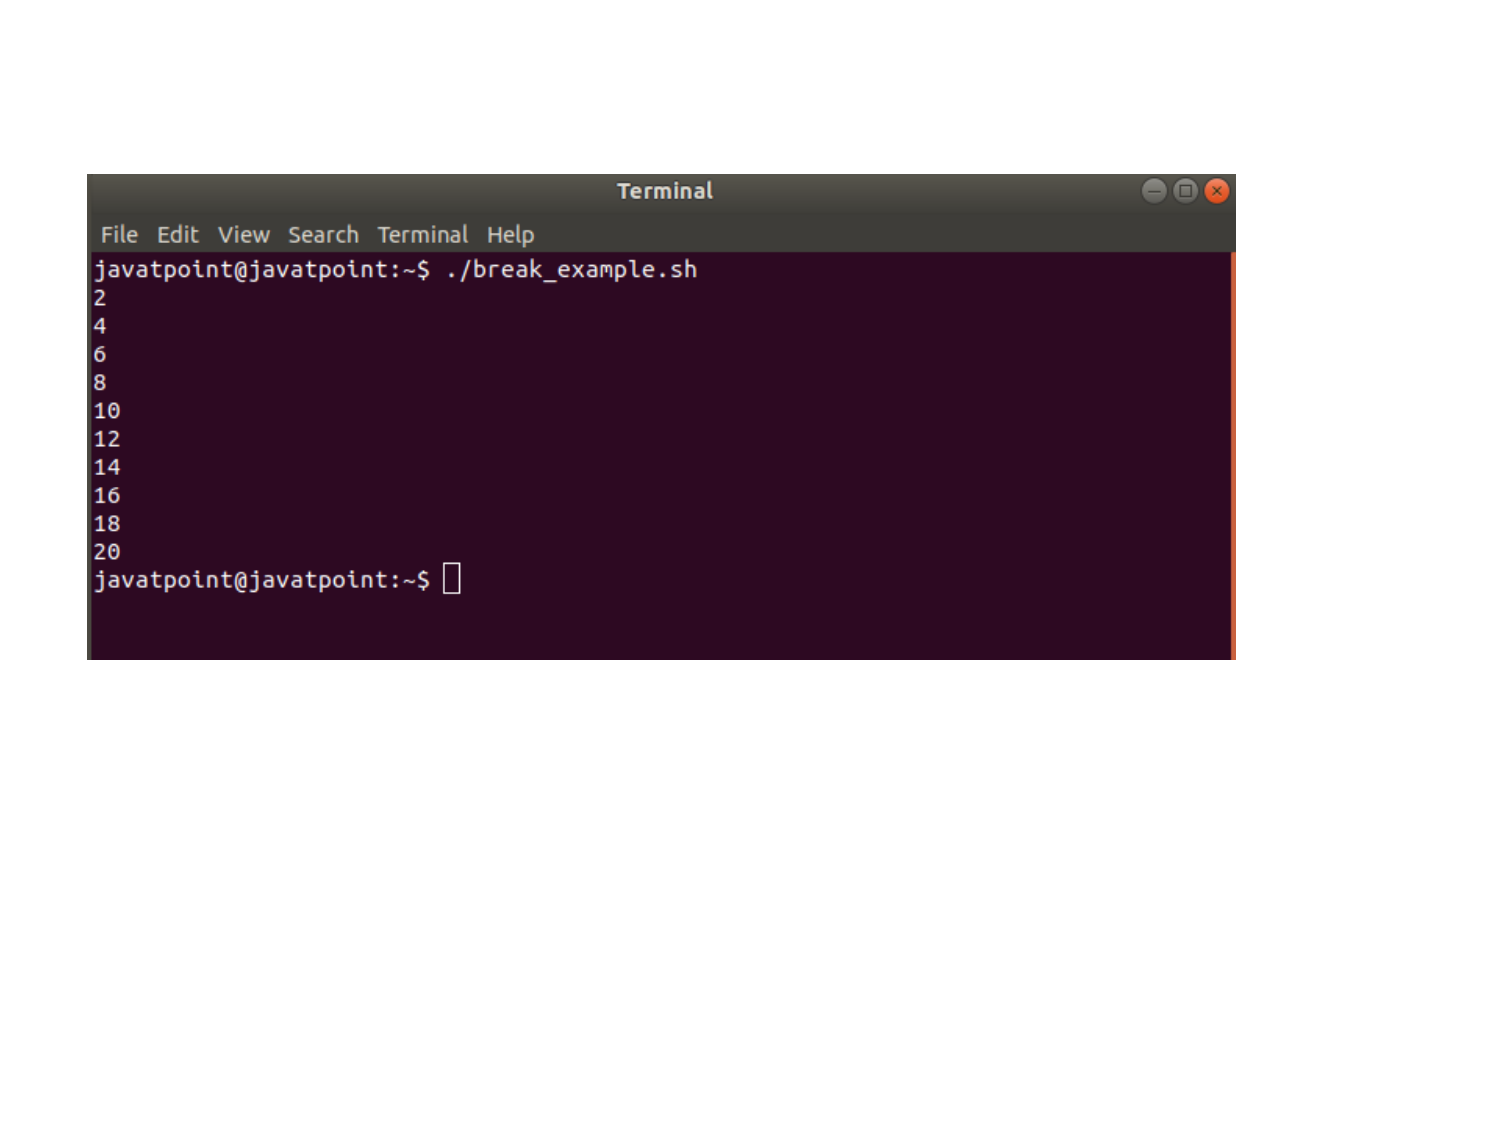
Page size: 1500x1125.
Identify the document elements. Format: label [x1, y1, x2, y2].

picture [87, 174, 1237, 660]
